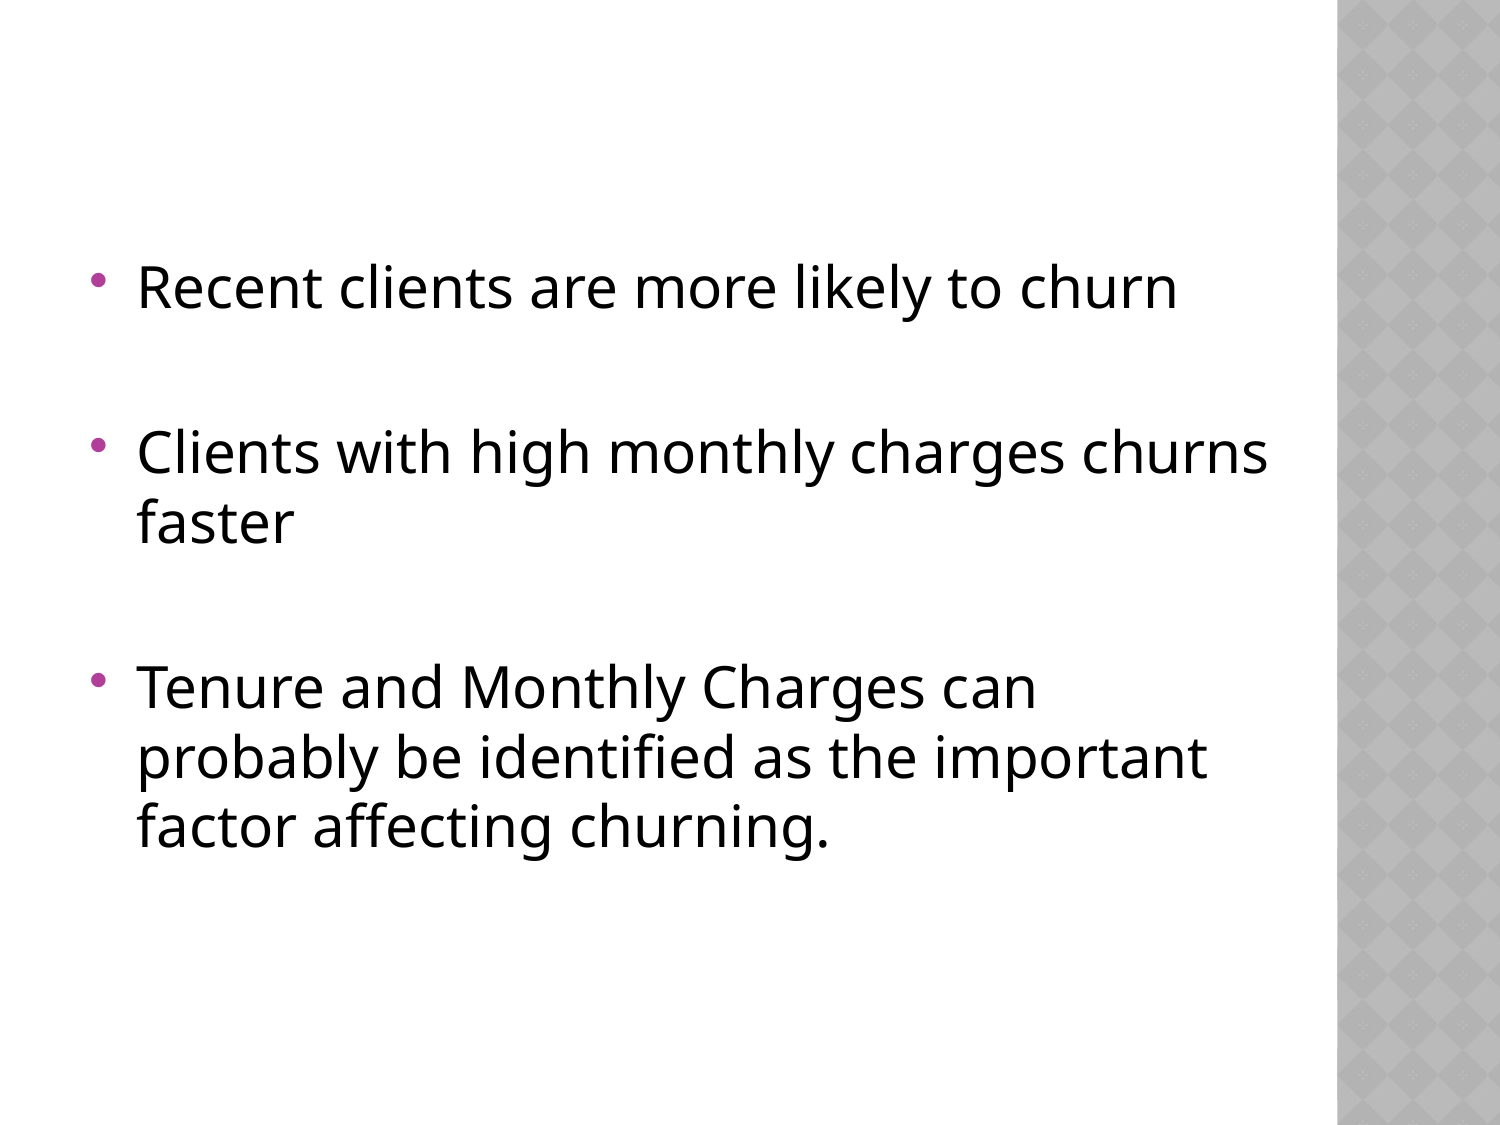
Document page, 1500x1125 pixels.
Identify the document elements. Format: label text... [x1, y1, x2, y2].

list Recent clients are more likely to churn Clients with high monthly charges churns faster Tenure and Monthly Charges can probably be identified as the important factor affecting churning. [76, 160, 1294, 953]
